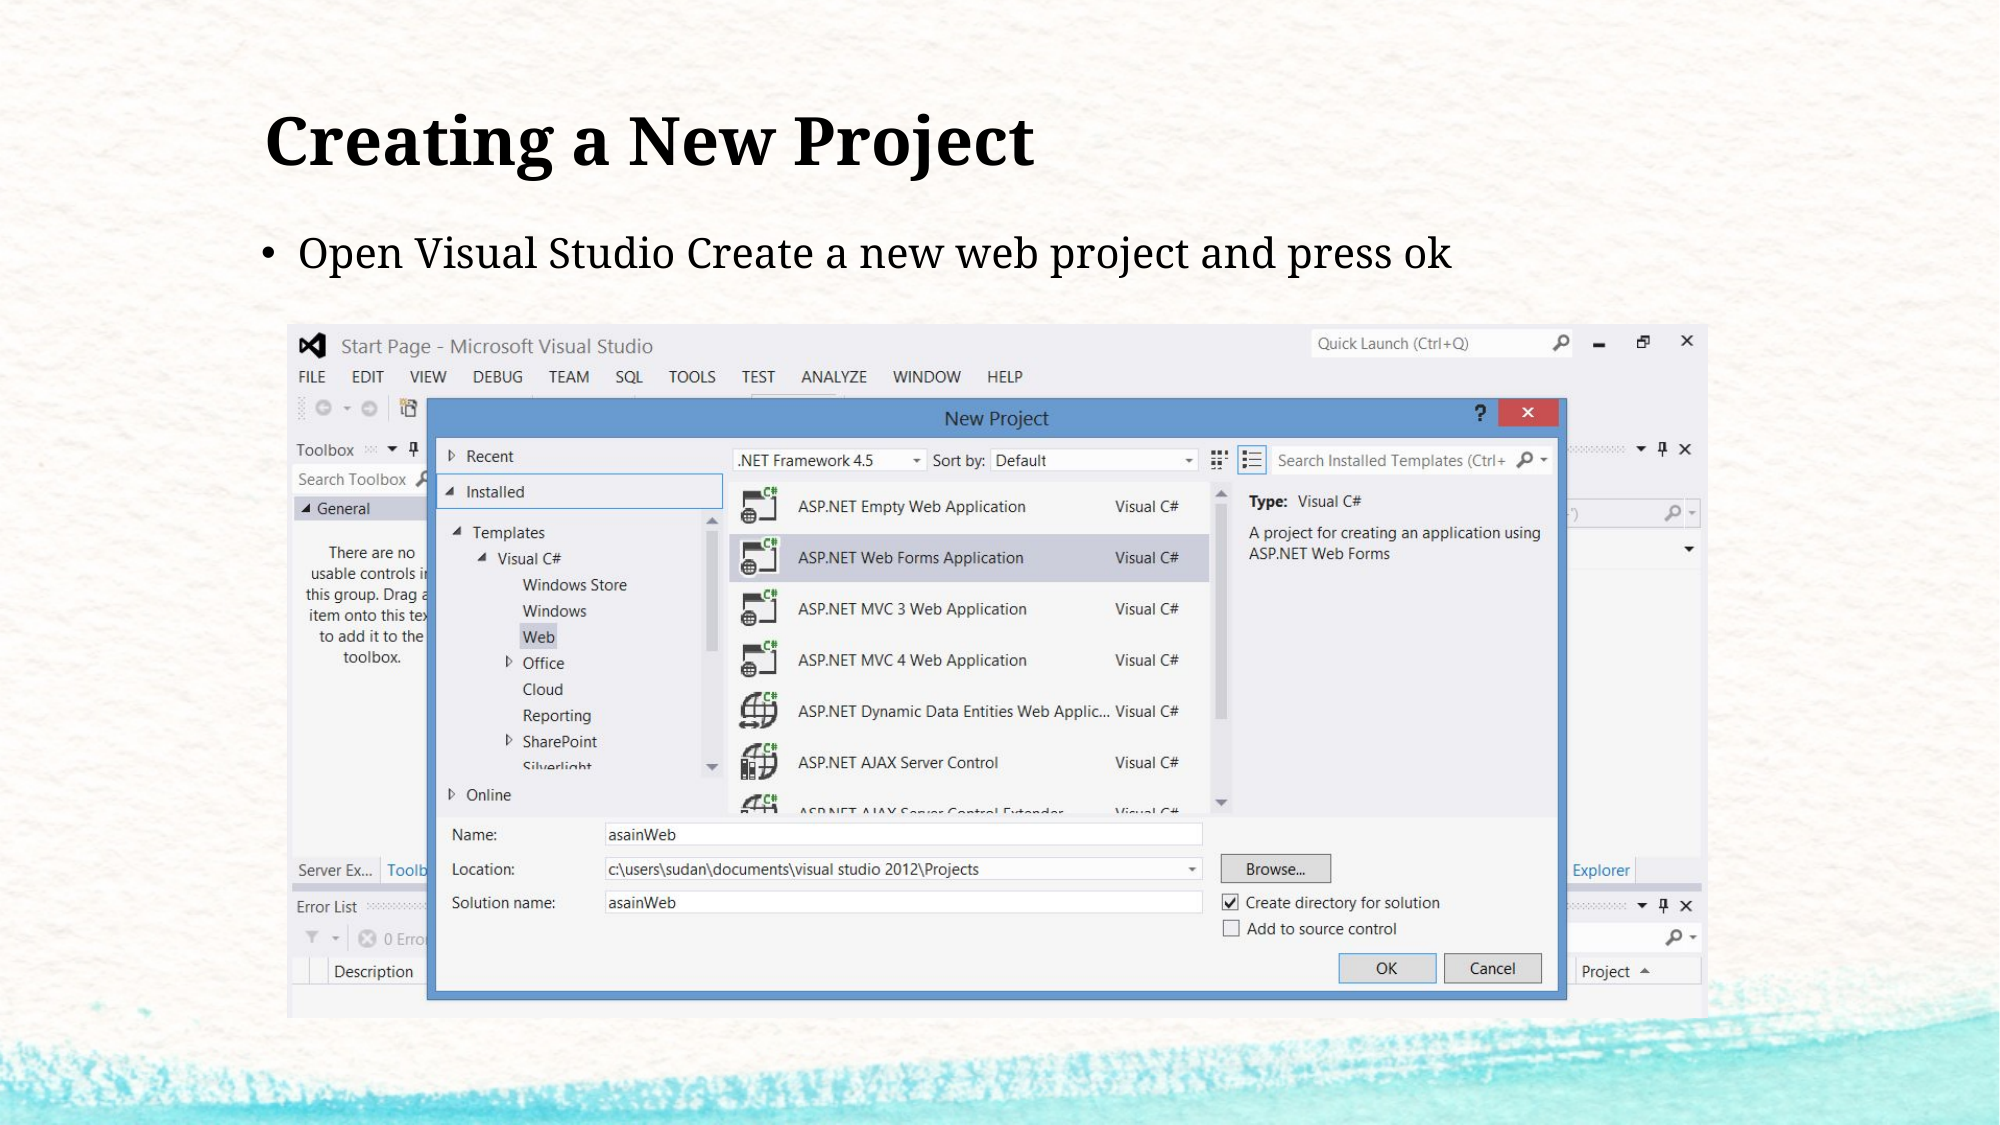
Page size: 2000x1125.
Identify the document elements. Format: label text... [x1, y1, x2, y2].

picture [0, 0, 2000, 1125]
list Open Visual Studio Create a new web project and press ok [246, 224, 1822, 913]
title Creating a New Project [249, 0, 1825, 188]
